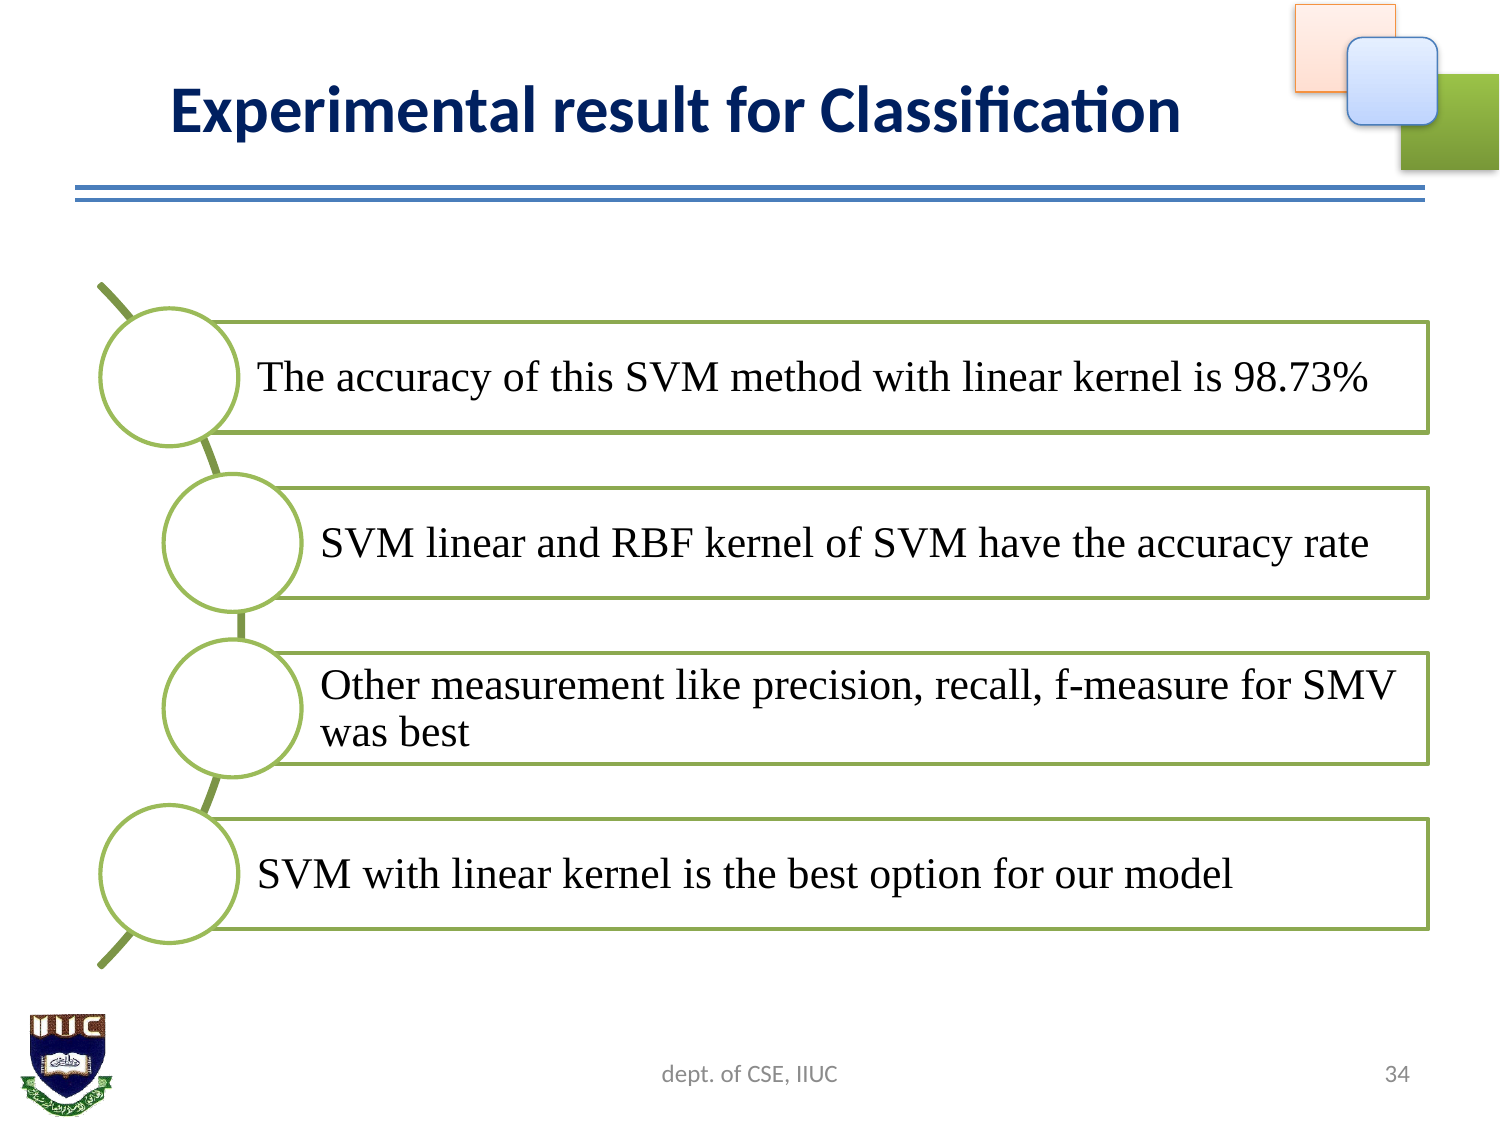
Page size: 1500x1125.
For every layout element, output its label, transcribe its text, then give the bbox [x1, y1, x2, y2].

text_box [1295, 4, 1396, 93]
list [87, 266, 1439, 985]
text_box [1346, 36, 1439, 126]
slide_number 34 [1074, 1042, 1425, 1103]
footer dept. of CSE, IIUC [512, 1042, 988, 1103]
text_box [1401, 74, 1499, 170]
picture [7, 1005, 126, 1125]
title Experimental result for Classification [66, 12, 1288, 200]
